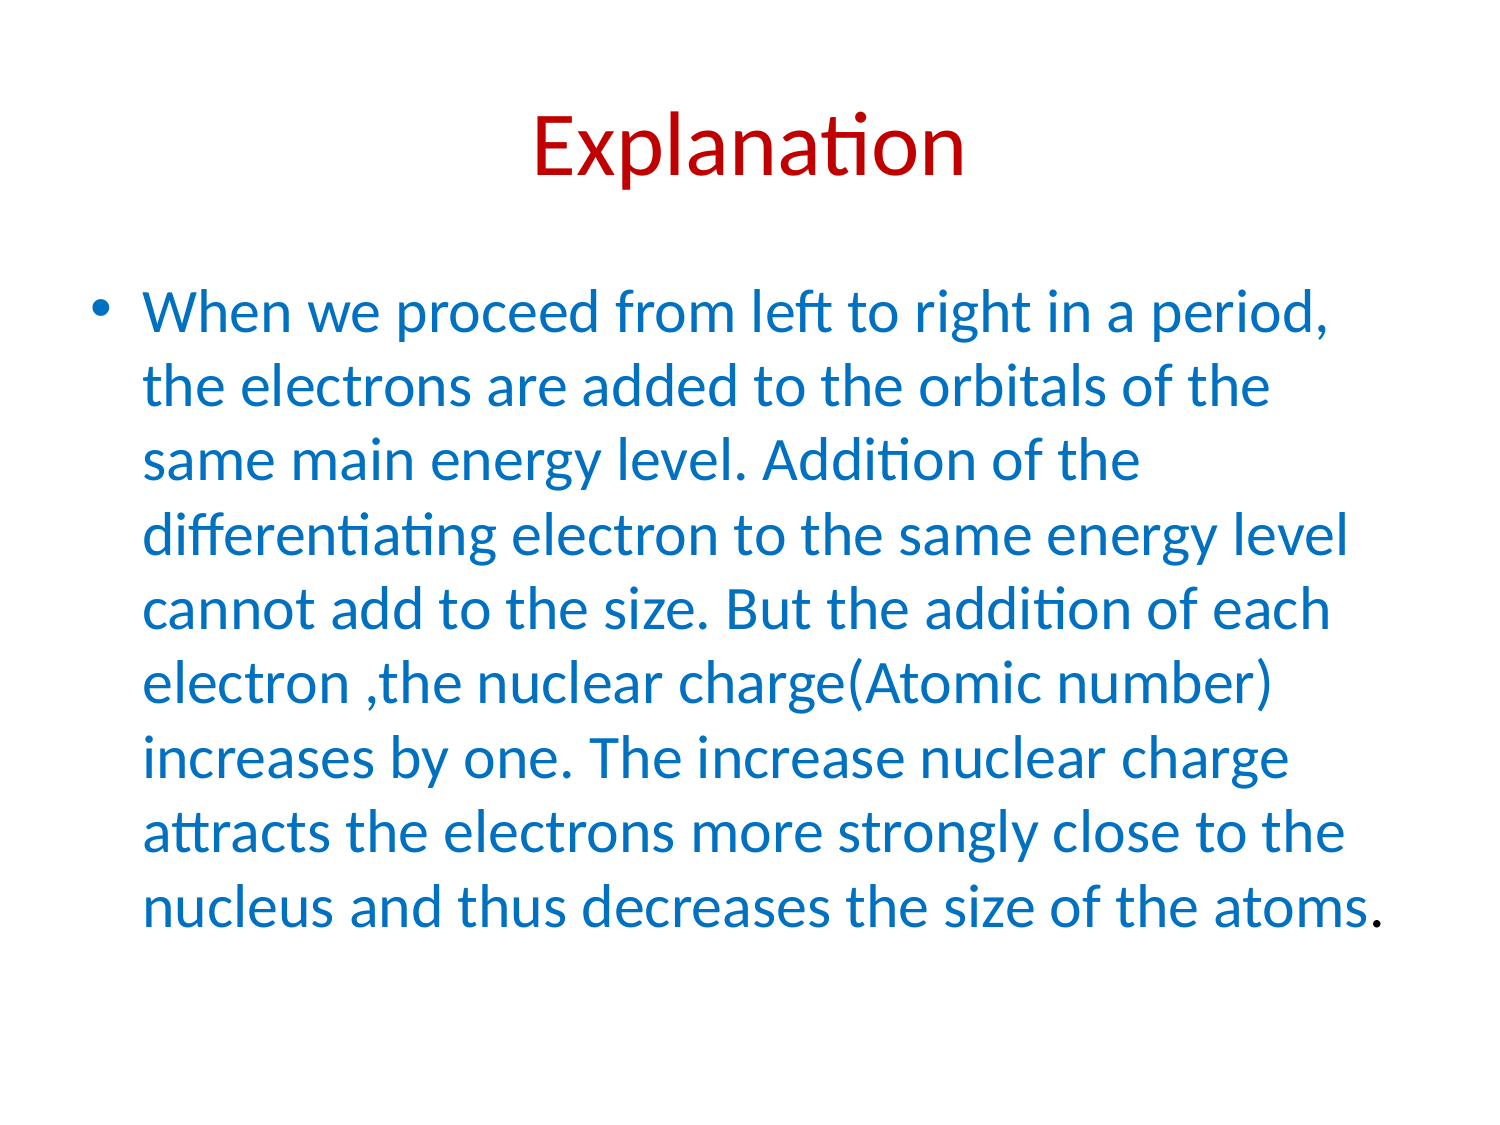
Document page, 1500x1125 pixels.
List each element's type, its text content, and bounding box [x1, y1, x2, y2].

title Explanation [75, 45, 1425, 233]
list When we proceed from left to right in a period, the electrons are added to the orbitals of the same main energy level. Addition of the differentiating electron to the same energy level cannot add to the size. But the addition of each electron ,the nuclear charge(Atomic number) increases by one. The increase nuclear charge attracts the electrons more strongly close to the nucleus and thus decreases the size of the atoms. [75, 262, 1425, 1005]
